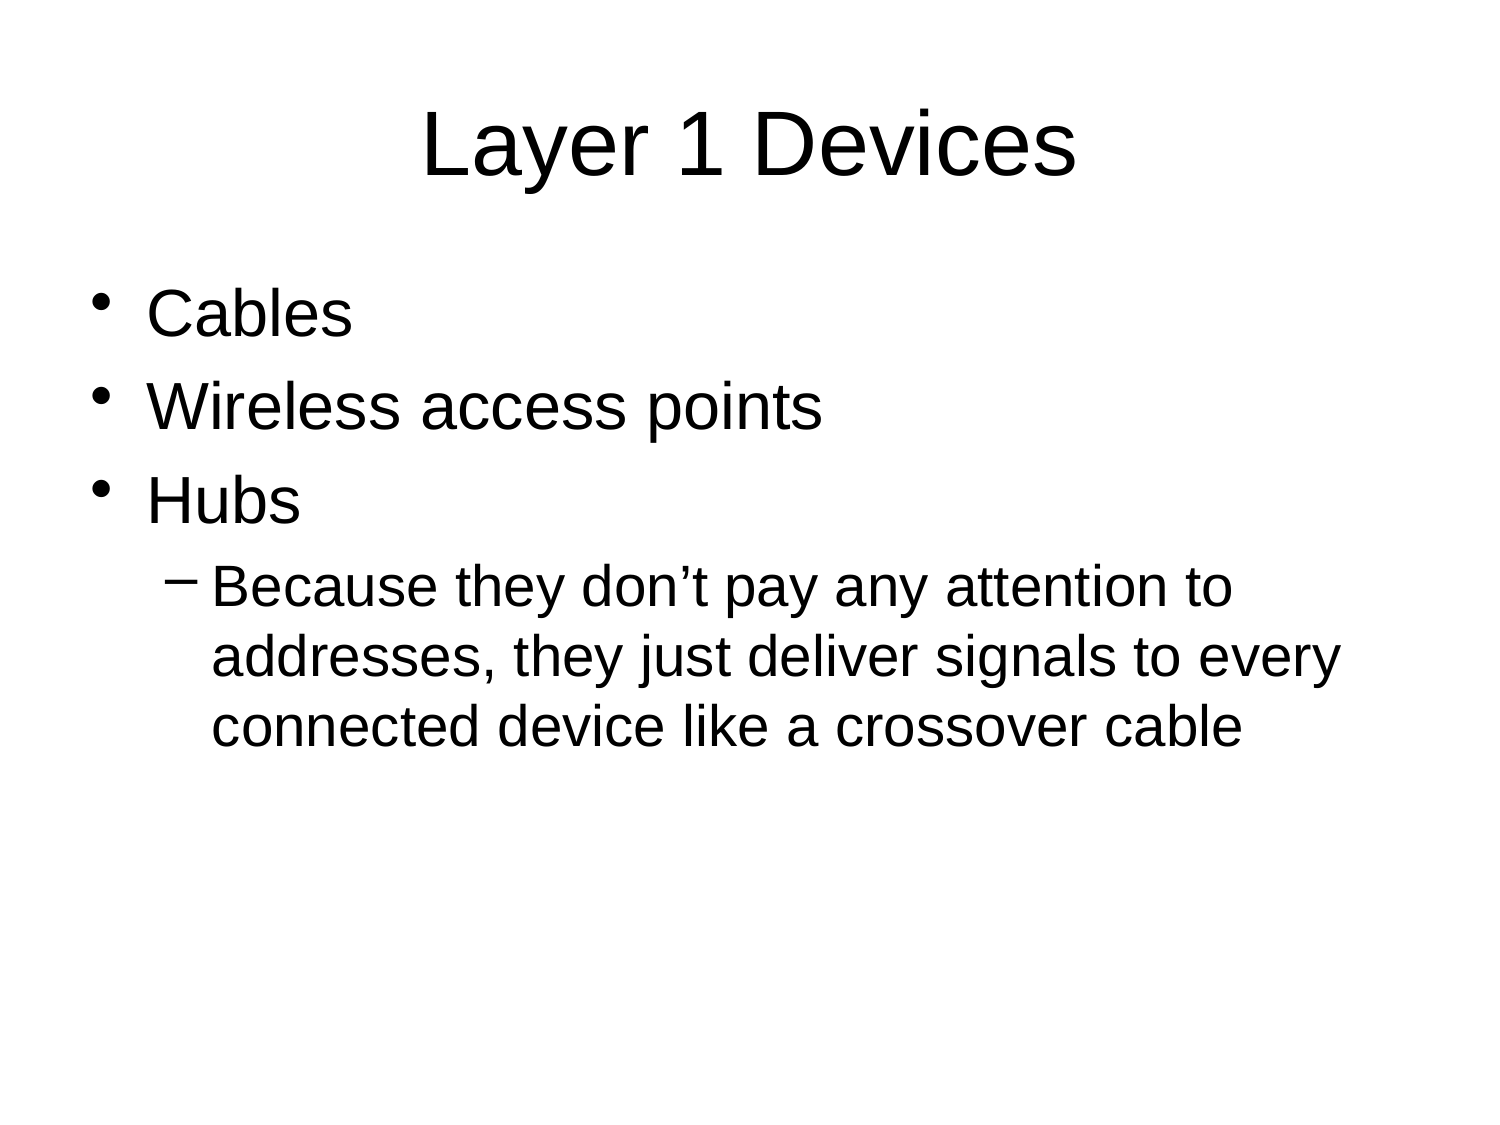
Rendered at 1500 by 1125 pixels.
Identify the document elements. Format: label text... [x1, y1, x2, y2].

title Layer 1 Devices [75, 45, 1425, 233]
list Cables Wireless access points Hubs Because they don’t pay any attention to addresses, they just deliver signals to every connected device like a crossover cable [75, 262, 1425, 1005]
